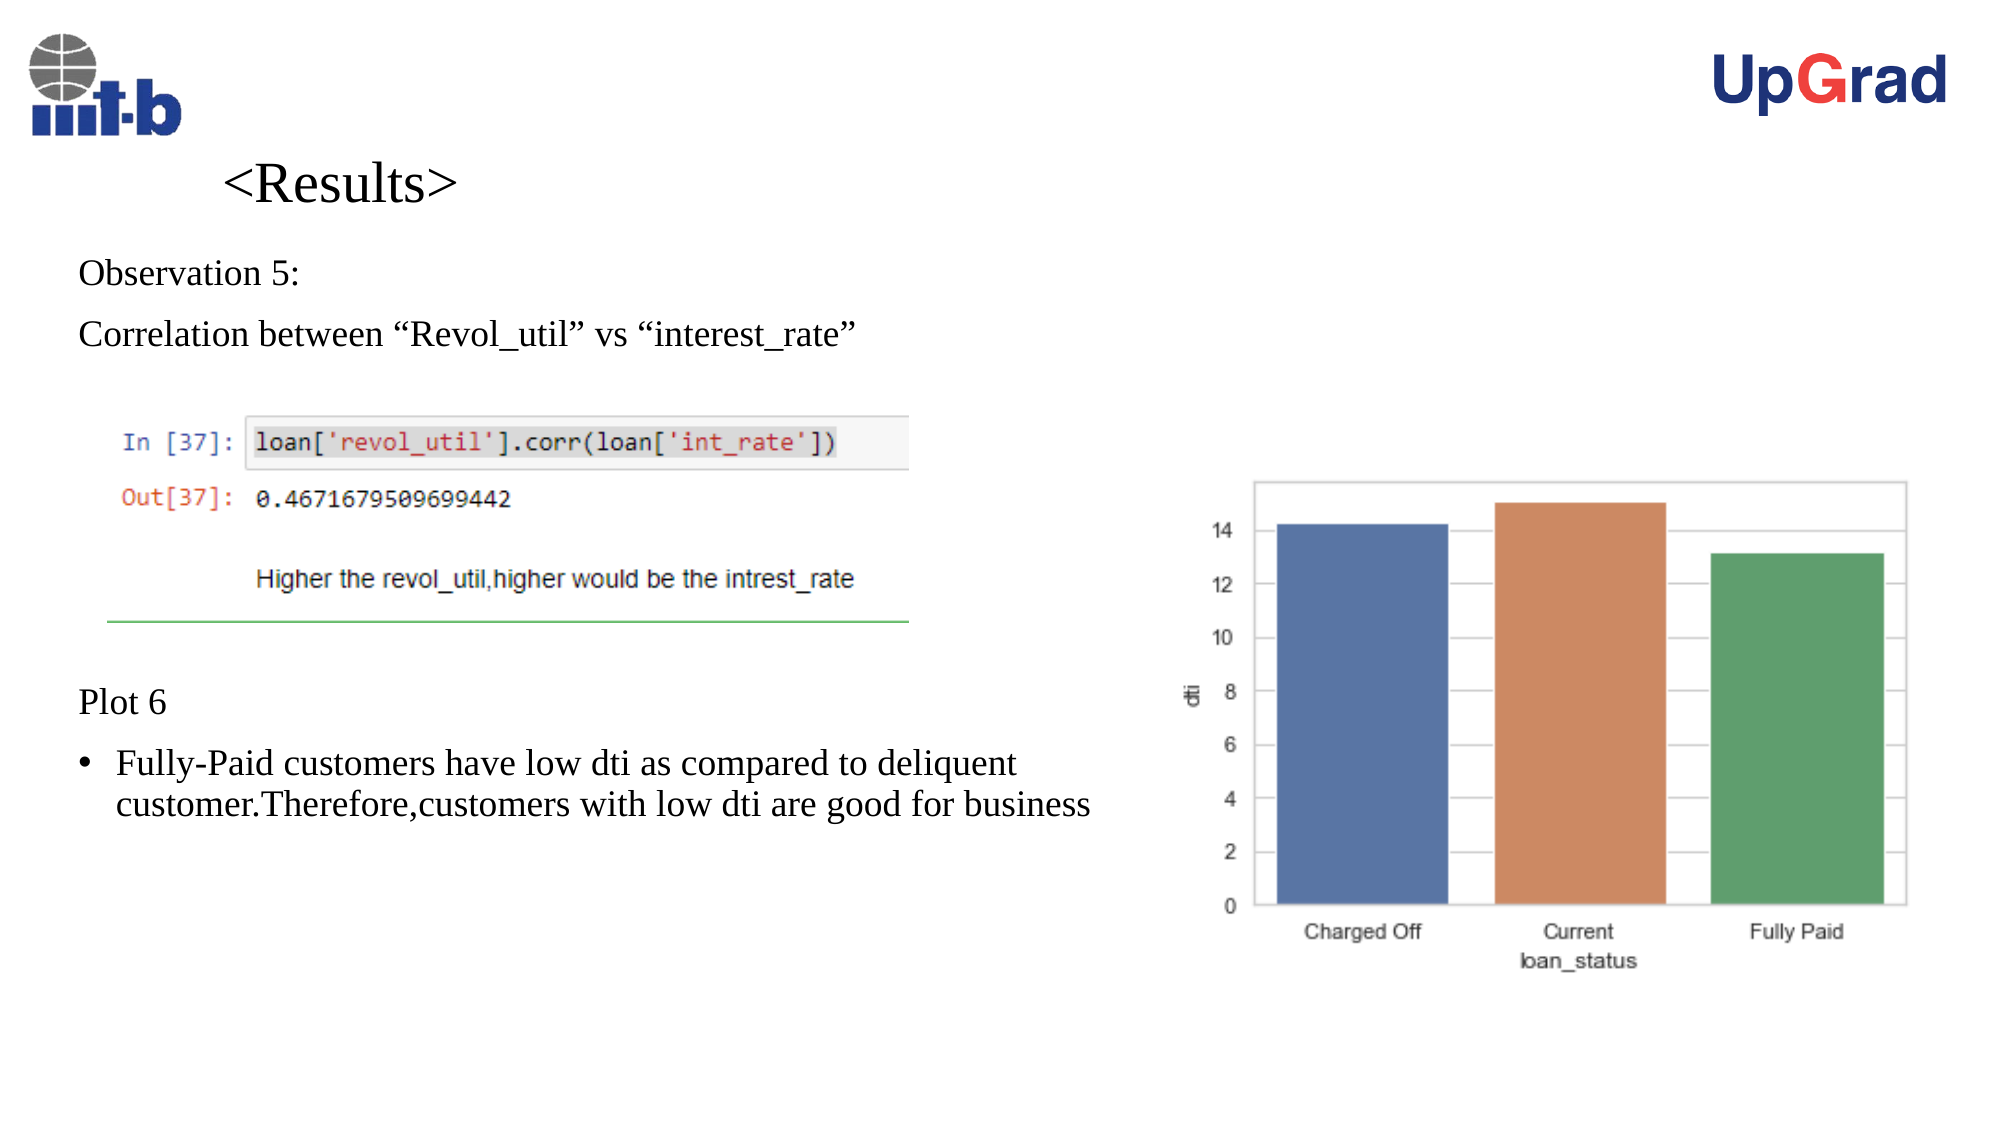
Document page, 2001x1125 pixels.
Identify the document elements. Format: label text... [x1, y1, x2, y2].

list Observation 5: Correlation between “Revol_util” vs “interest_rate” Plot 6 Fully-Paid customers have low dti as compared to deliquent customer.Therefore,customers with low dti are good for business [63, 245, 1121, 1094]
picture [0, 29, 208, 163]
picture [1714, 53, 1952, 116]
title <Results> [186, 104, 1715, 246]
picture [107, 414, 909, 623]
picture [1153, 472, 1937, 992]
